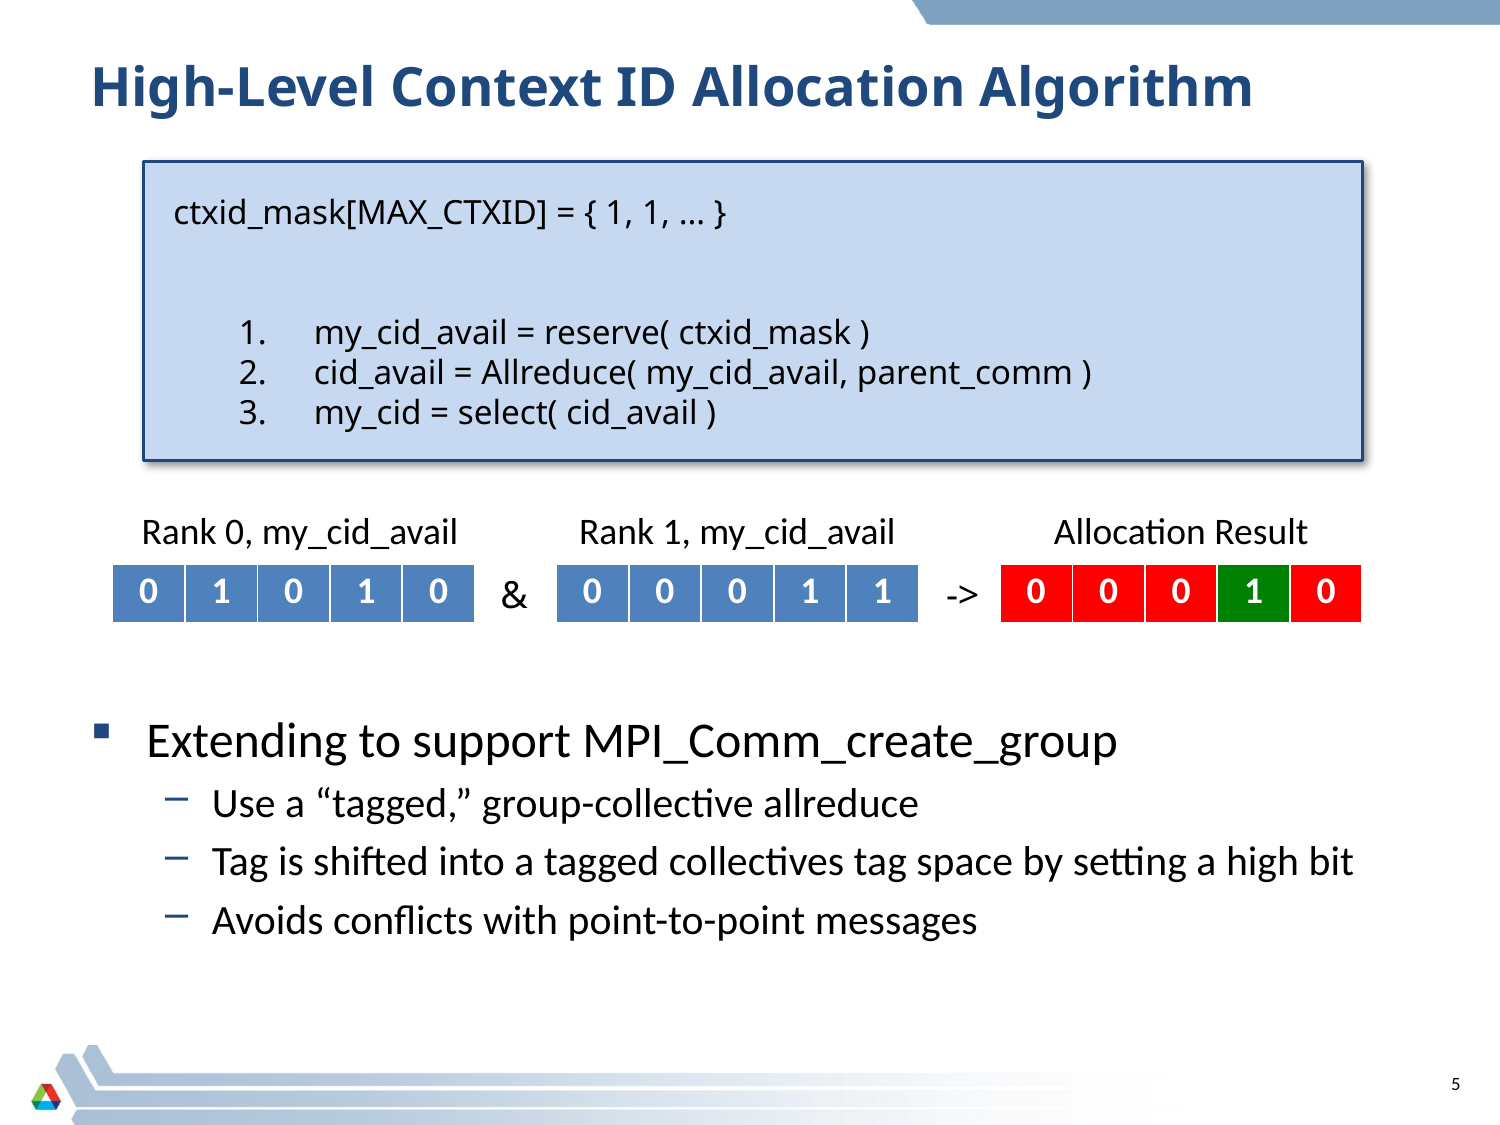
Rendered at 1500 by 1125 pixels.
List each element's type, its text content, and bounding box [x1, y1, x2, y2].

text_box & [485, 564, 543, 624]
table_header 1 [775, 565, 845, 622]
table_header 0 [1146, 565, 1216, 622]
table_header 1 [331, 565, 401, 622]
text_box -> [931, 564, 995, 624]
table_header 0 [557, 565, 628, 622]
text_box Rank 1, my_cid_avail [564, 499, 911, 560]
table_header 0 [113, 565, 184, 622]
table_header 0 [258, 565, 329, 622]
slide_number 5 [1412, 1064, 1476, 1125]
title High-Level Context ID Allocation Algorithm [74, 44, 1426, 201]
table_header 0 [403, 565, 474, 622]
table_header 1 [847, 565, 918, 622]
text_box ctxid_mask[MAX_CTXID] = { 1, 1, … } my_cid_avail = reserve( ctxid_mask ) cid_avail = Allreduce( my_cid_avail, parent_comm ) my_cid = select( cid_avail ) [143, 161, 1363, 461]
text_box Rank 0, my_cid_avail [126, 499, 474, 560]
table_header 0 [702, 565, 773, 622]
list Extending to support MPI_Comm_create_group Use a “tagged,” group-collective allreduce Tag is shifted into a tagged collectives tag space by setting a high bit Avoids conflicts with point-to-point messages [74, 699, 1426, 1006]
table_header 1 [186, 565, 257, 622]
picture [0, 1037, 1500, 1125]
text_box Allocation Result [1039, 499, 1324, 560]
table_header 0 [630, 565, 700, 622]
table_header 0 [1073, 565, 1144, 622]
table_header 0 [1001, 565, 1072, 622]
table_header 0 [1291, 565, 1361, 622]
table_header 1 [1218, 565, 1289, 622]
picture [0, 0, 1500, 26]
